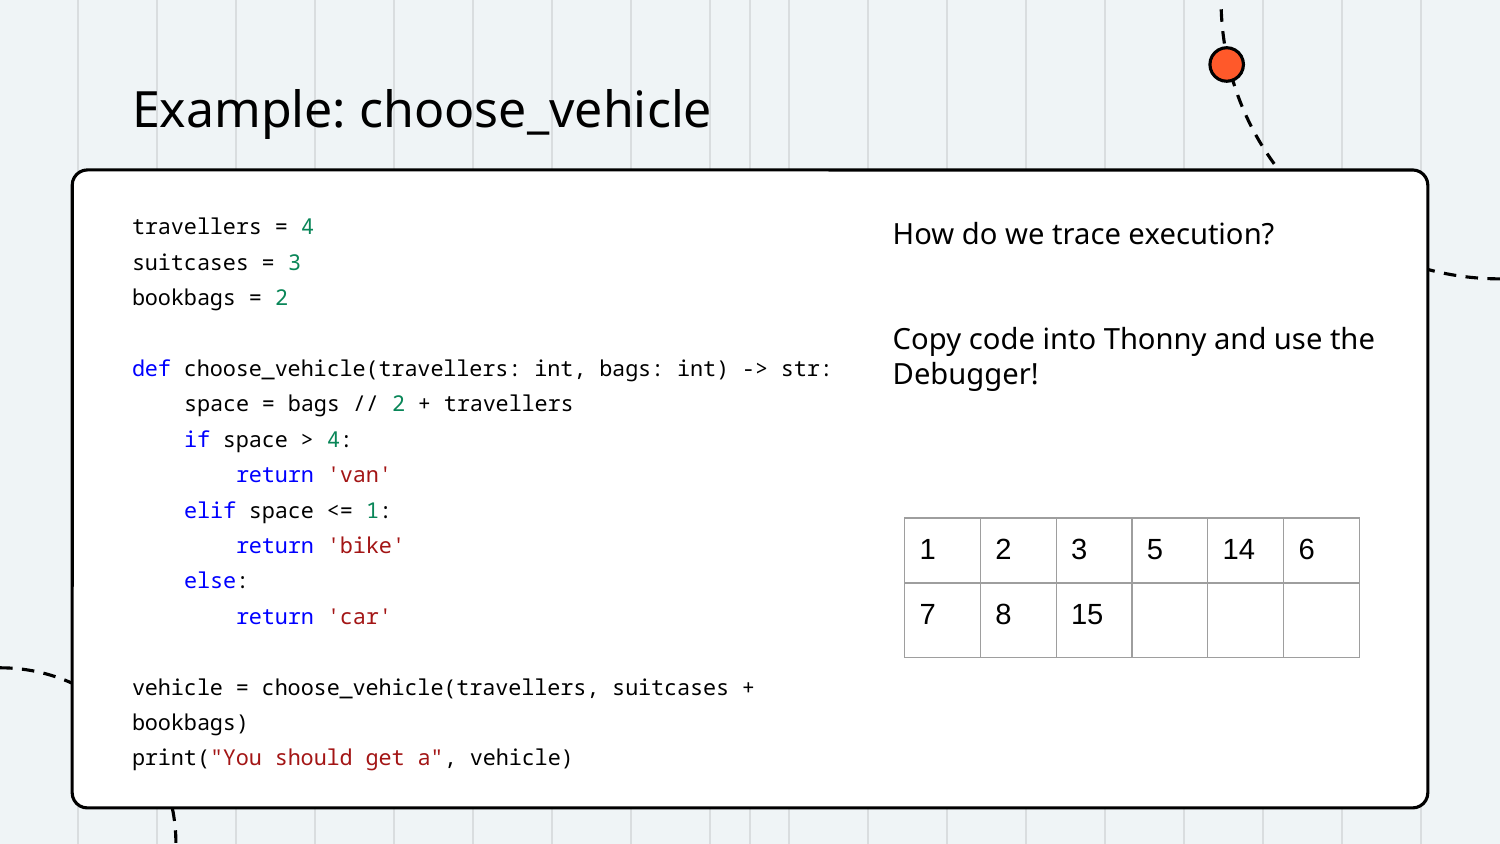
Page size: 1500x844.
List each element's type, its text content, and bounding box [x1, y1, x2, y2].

table_cell [1208, 584, 1283, 657]
table_header 3 [1057, 519, 1131, 582]
table_cell 8 [981, 584, 1056, 657]
table_cell 15 [1057, 584, 1131, 657]
table_cell [1133, 584, 1207, 657]
table_header 14 [1208, 519, 1283, 582]
title Example: choose_vehicle [117, 62, 1383, 157]
table_cell 7 [905, 584, 980, 657]
table_header 2 [981, 519, 1056, 582]
table_cell [1284, 584, 1359, 657]
table_header 6 [1284, 519, 1359, 582]
text_box How do we trace execution? Copy code into Thonny and use the Debugger! [877, 200, 1404, 406]
table_header 1 [905, 519, 980, 582]
table_header 5 [1133, 519, 1207, 582]
list travellers = 4 suitcases = 3 bookbags = 2 def choose_vehicle(travellers: int, bags: int) -> str: space = bags // 2 + travellers if space > 4: return 'van' elif space <= 1: return 'bike' else: return 'car' vehicle = choose_vehicle(travellers, suitcases + bookbags) print("You should get a", vehicle) [117, 189, 855, 750]
